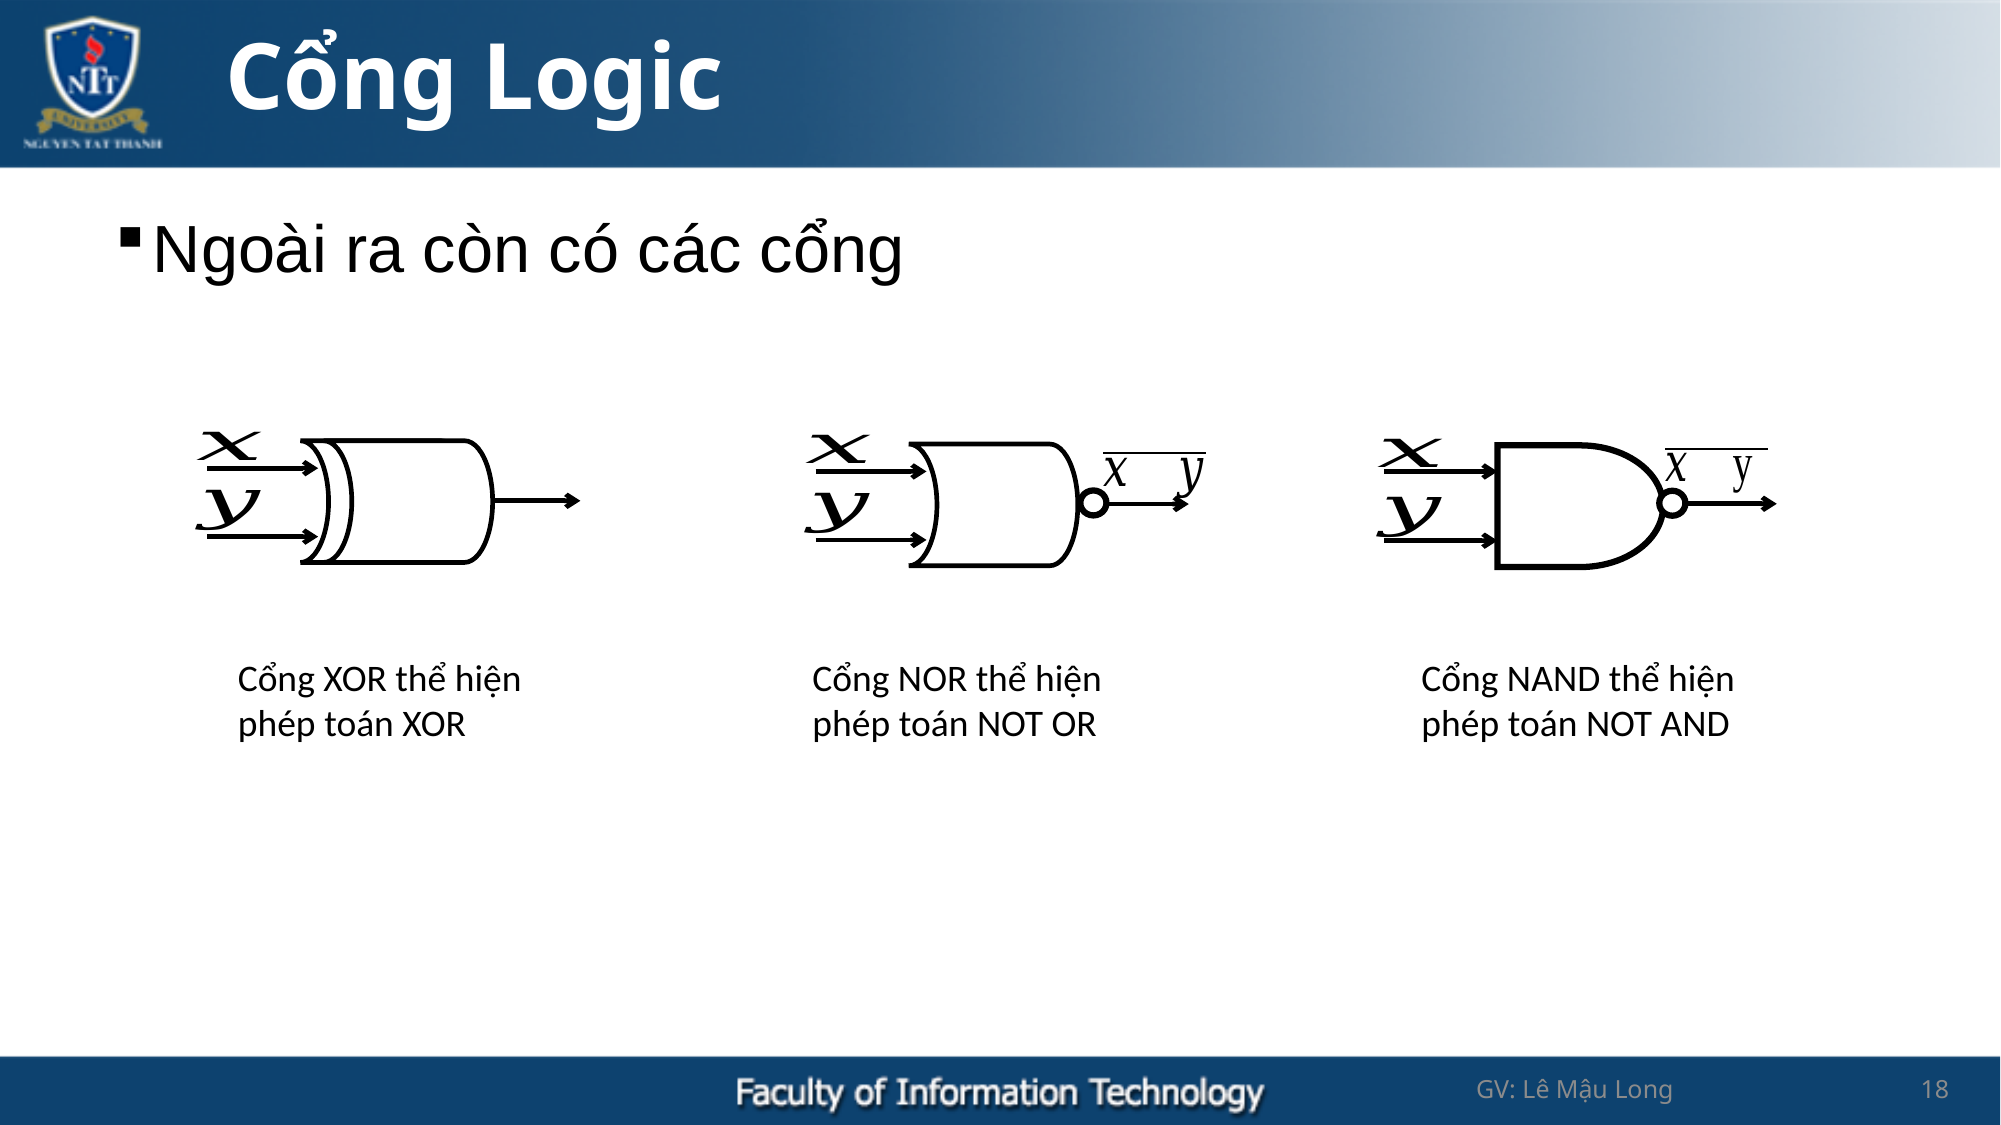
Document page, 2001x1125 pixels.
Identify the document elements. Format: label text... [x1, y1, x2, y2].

list Ngoài ra còn có các cổng [100, 182, 1905, 996]
picture [0, 0, 2001, 1125]
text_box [189, 412, 1777, 753]
slide_number 18 [1800, 1060, 1965, 1121]
footer GV: Lê Mậu Long [1350, 1049, 1800, 1125]
title Cổng Logic [210, 0, 1953, 159]
